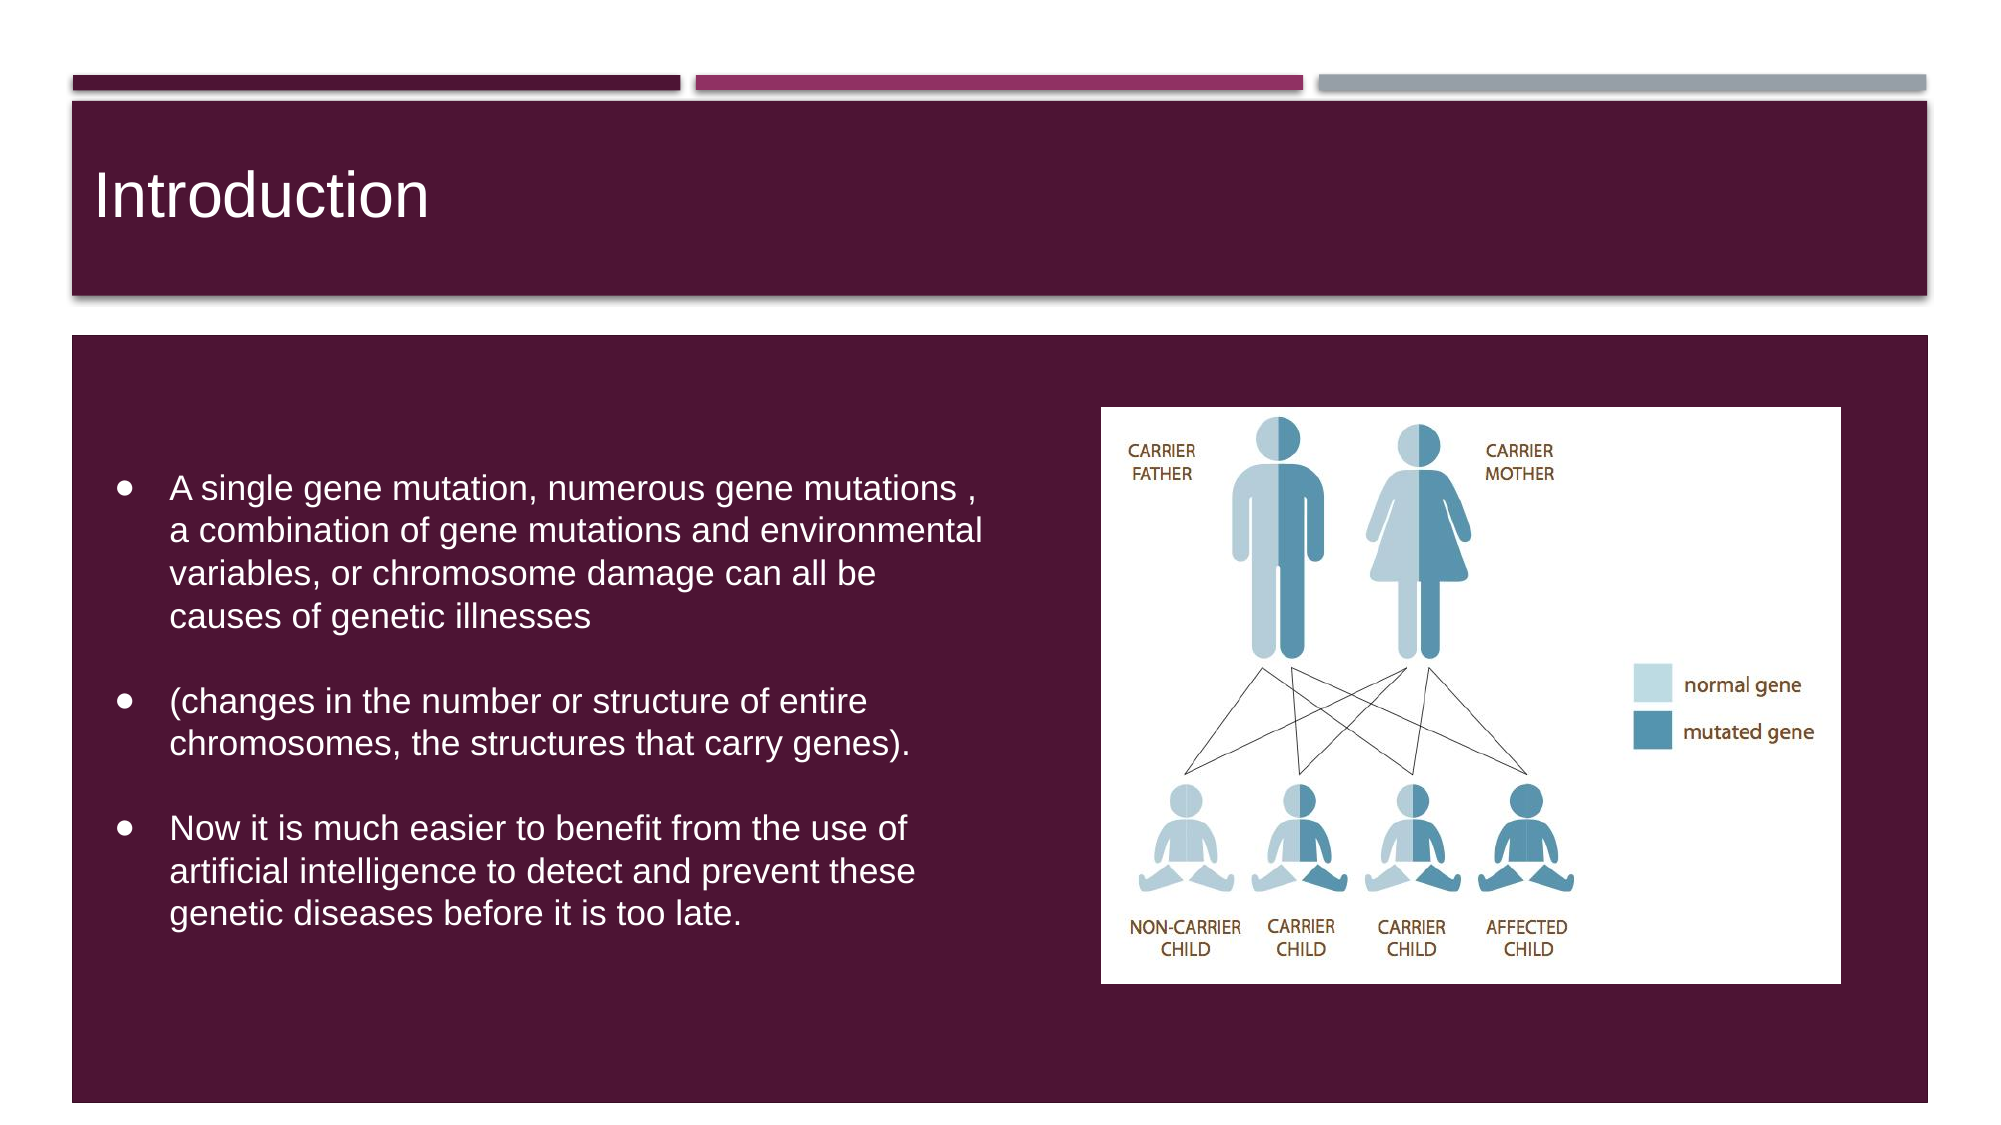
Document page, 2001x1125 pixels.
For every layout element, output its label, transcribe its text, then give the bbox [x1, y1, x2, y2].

text_box A single gene mutation, numerous gene mutations , a combination of gene mutations and environmental variables, or chromosome damage can all be causes of genetic illnesses (changes in the number or structure of entire chromosomes, the structures that carry genes). Now it is much easier to benefit from the use of artificial intelligence to detect and prevent these genetic diseases before it is too late. [79, 415, 1003, 948]
text_box [72, 335, 1928, 1103]
picture [1101, 407, 1842, 985]
text_box Introduction [79, 139, 653, 238]
